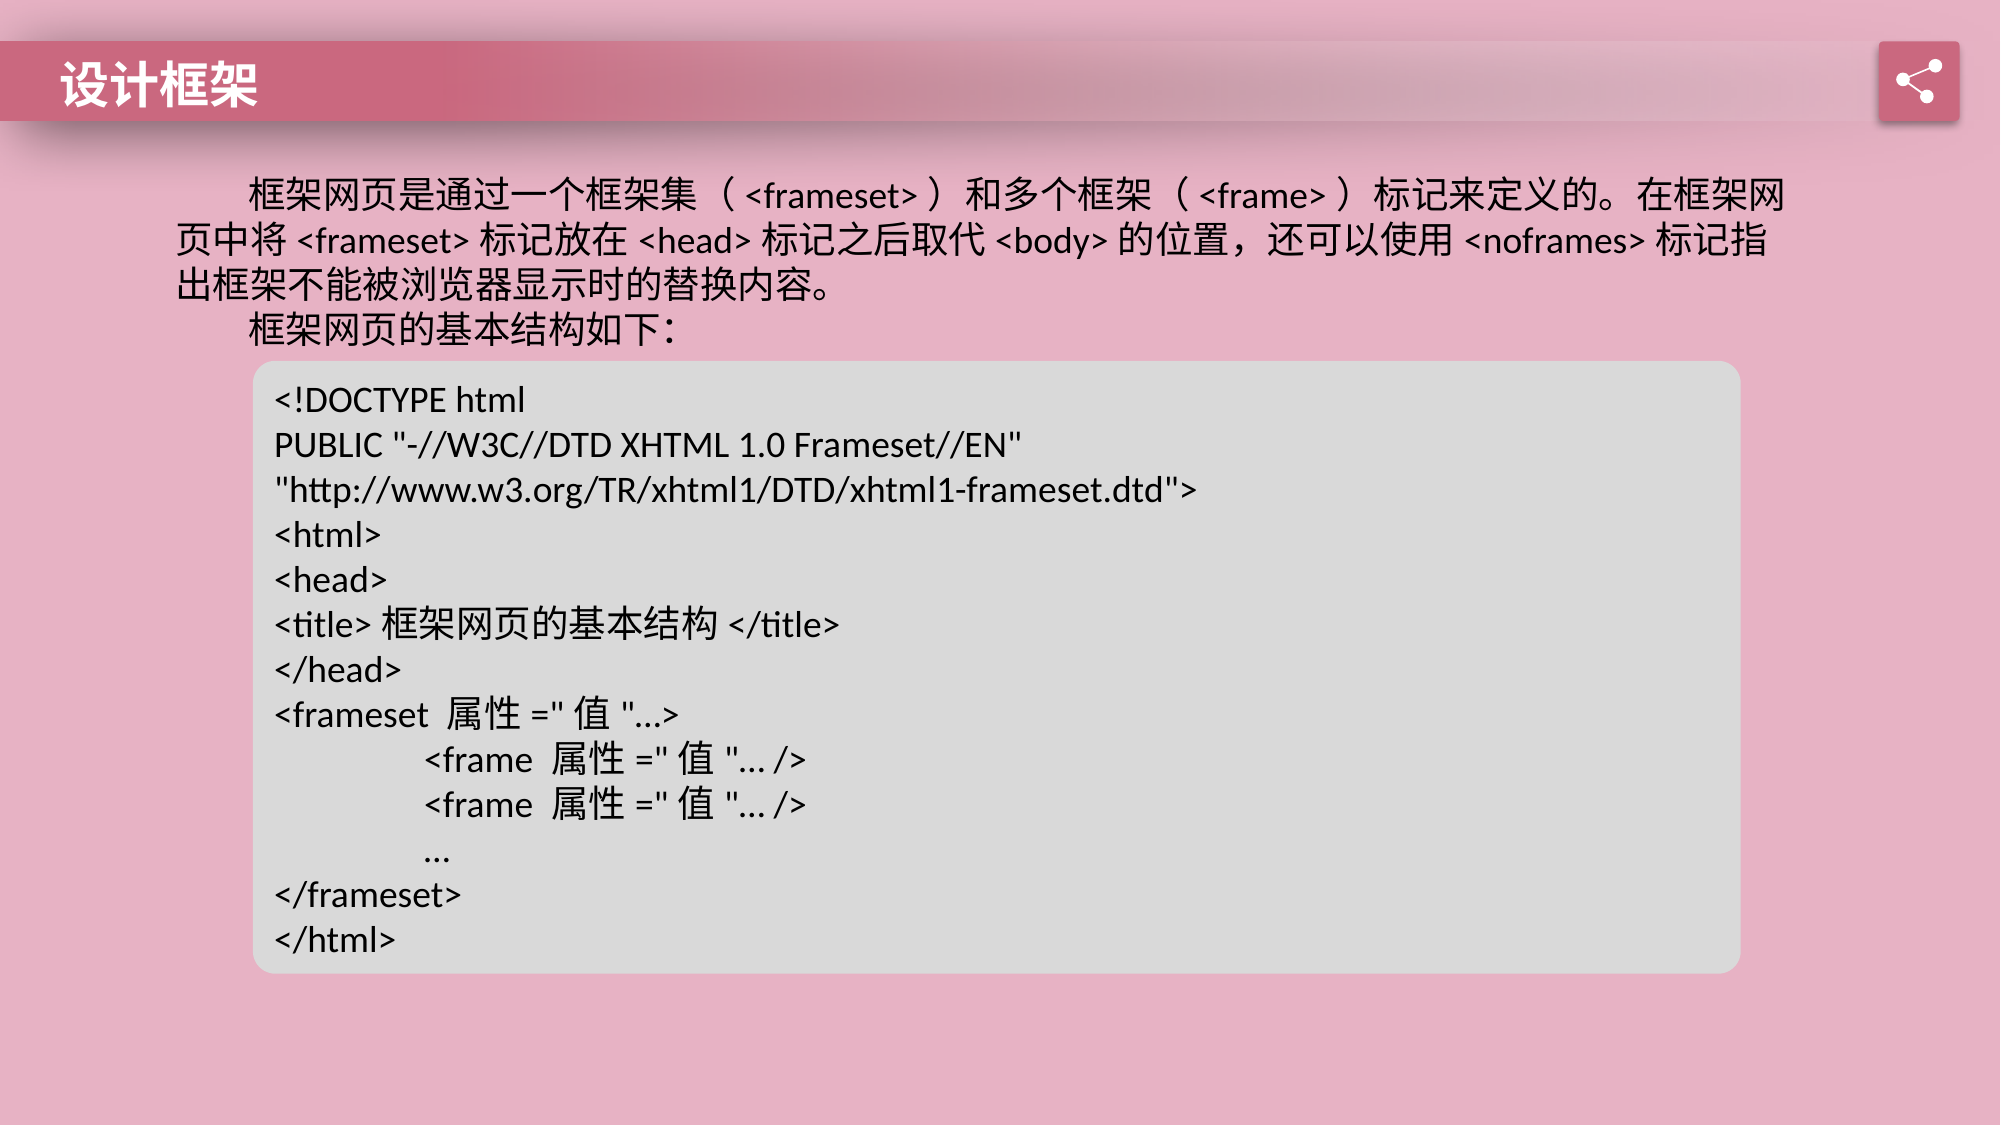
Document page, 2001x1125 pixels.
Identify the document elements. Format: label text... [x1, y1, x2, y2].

text_box 设计框架 [44, 46, 808, 121]
text_box 框架网页是通过一个框架集（<frameset>）和多个框架（<frame>）标记来定义的。在框架网页中将<frameset>标记放在<head>标记之后取代<body>的位置，还可以使用<noframes>标记指出框架不能被浏览器显示时的替换内容。 框架网页的基本结构如下： [160, 163, 1811, 359]
text_box <!DOCTYPE html PUBLIC "-//W3C//DTD XHTML 1.0 Frameset//EN" "http://www.w3.org/TR/xhtml1/DTD/xhtml1-frameset.dtd"> <html> <head> <title>框架网页的基本结构</title> </head> <frameset 属性="值"…> <frame 属性="值"… /> <frame 属性="值"… /> … </frameset> </html> [252, 360, 1741, 974]
